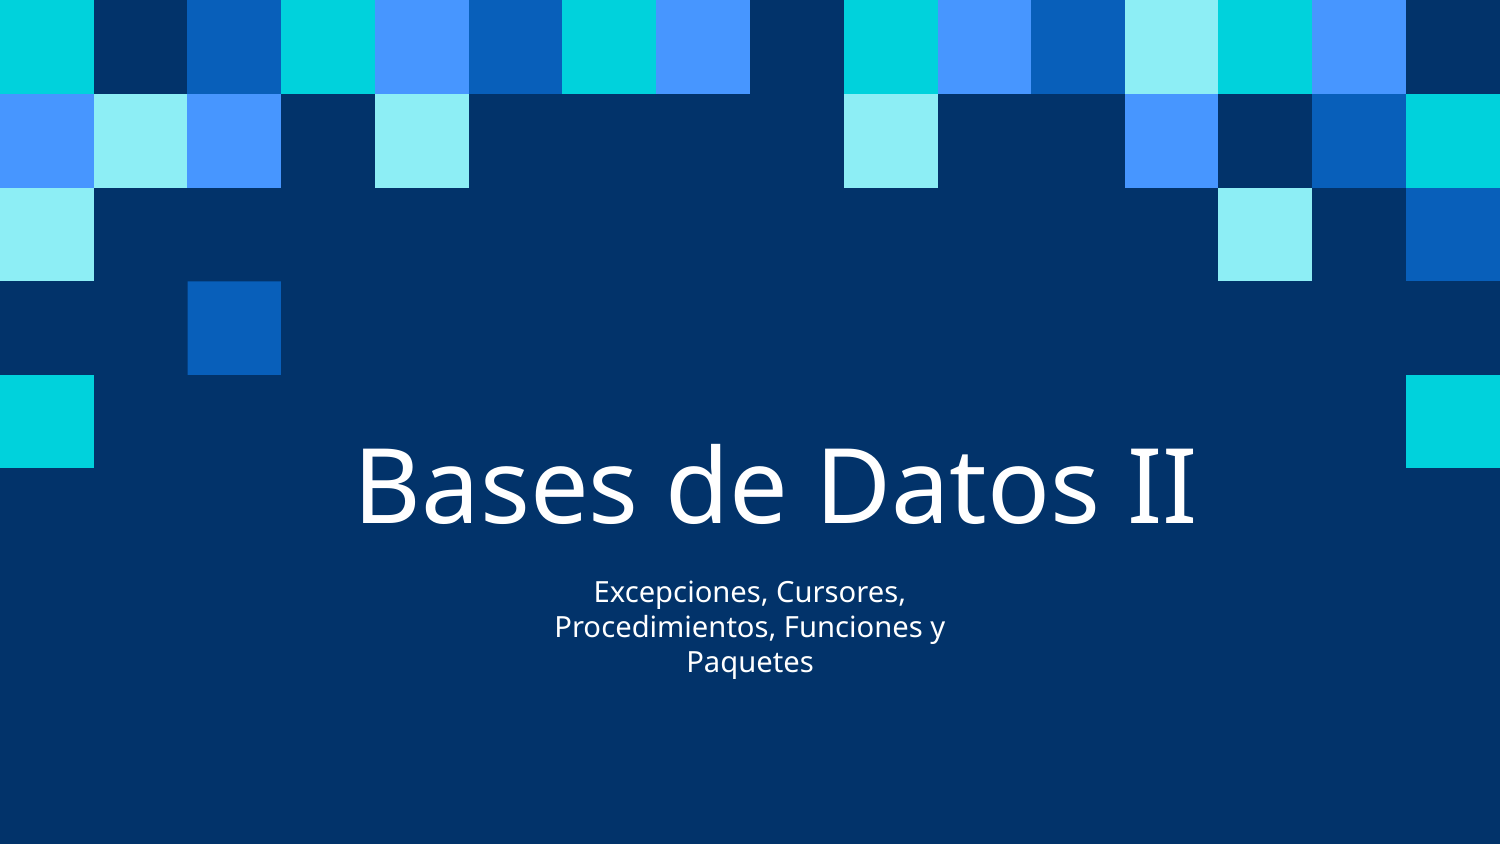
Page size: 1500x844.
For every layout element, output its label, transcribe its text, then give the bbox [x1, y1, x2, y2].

subtitle Excepciones, Cursores, Procedimientos, Funciones y Paquetes [511, 557, 989, 624]
title Bases de Datos II [183, 325, 1369, 562]
